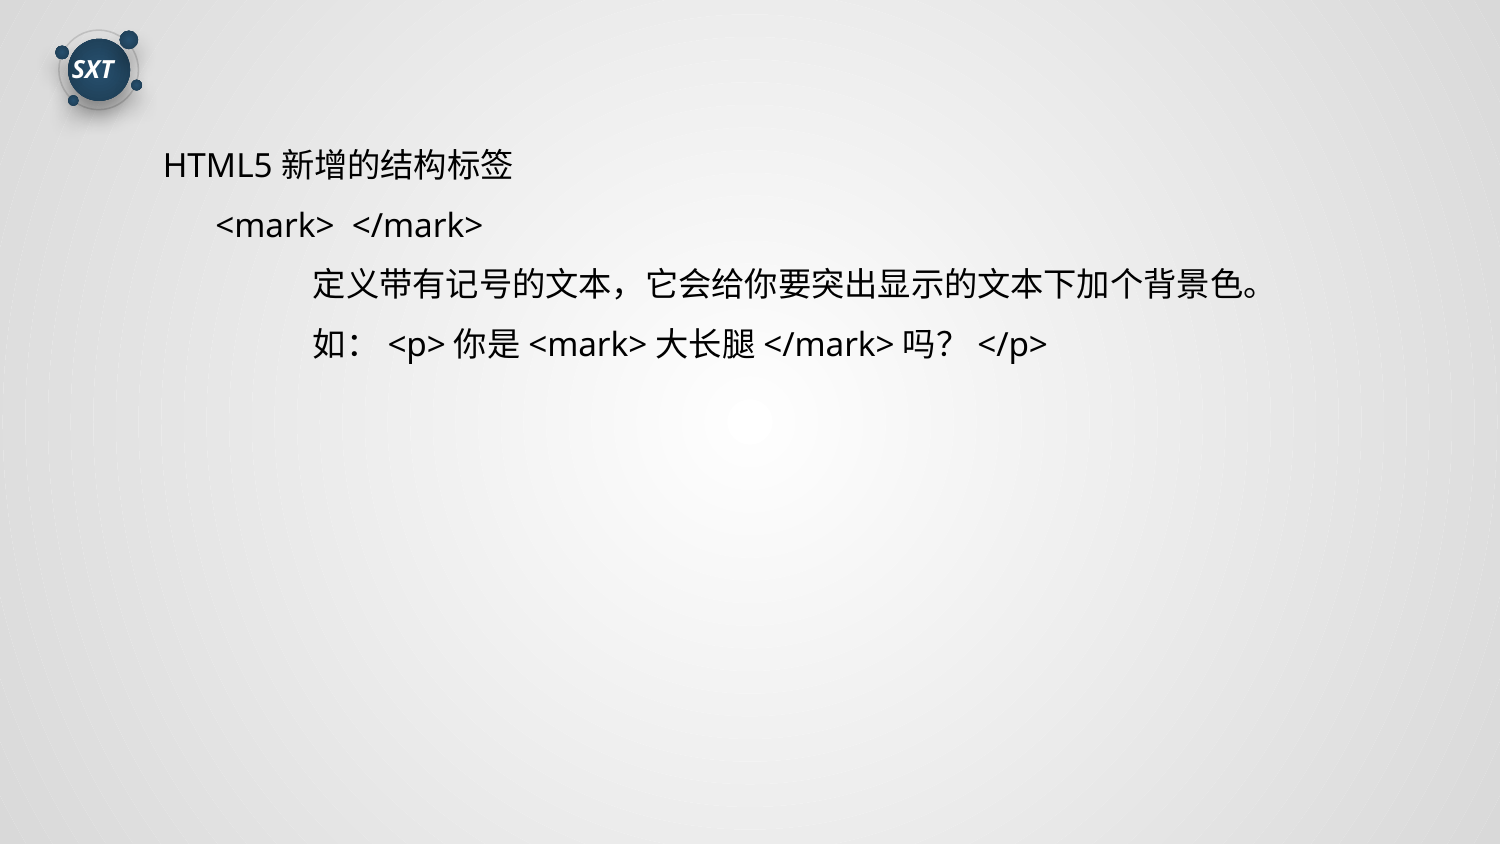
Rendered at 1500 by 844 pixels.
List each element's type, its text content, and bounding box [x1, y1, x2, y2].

text_box HTML5新增的结构标签 <mark> </mark> 定义带有记号的文本，它会给你要突出显示的文本下加个背景色。 如：<p>你是<mark>大长腿</mark>吗？</p> [148, 116, 1443, 371]
